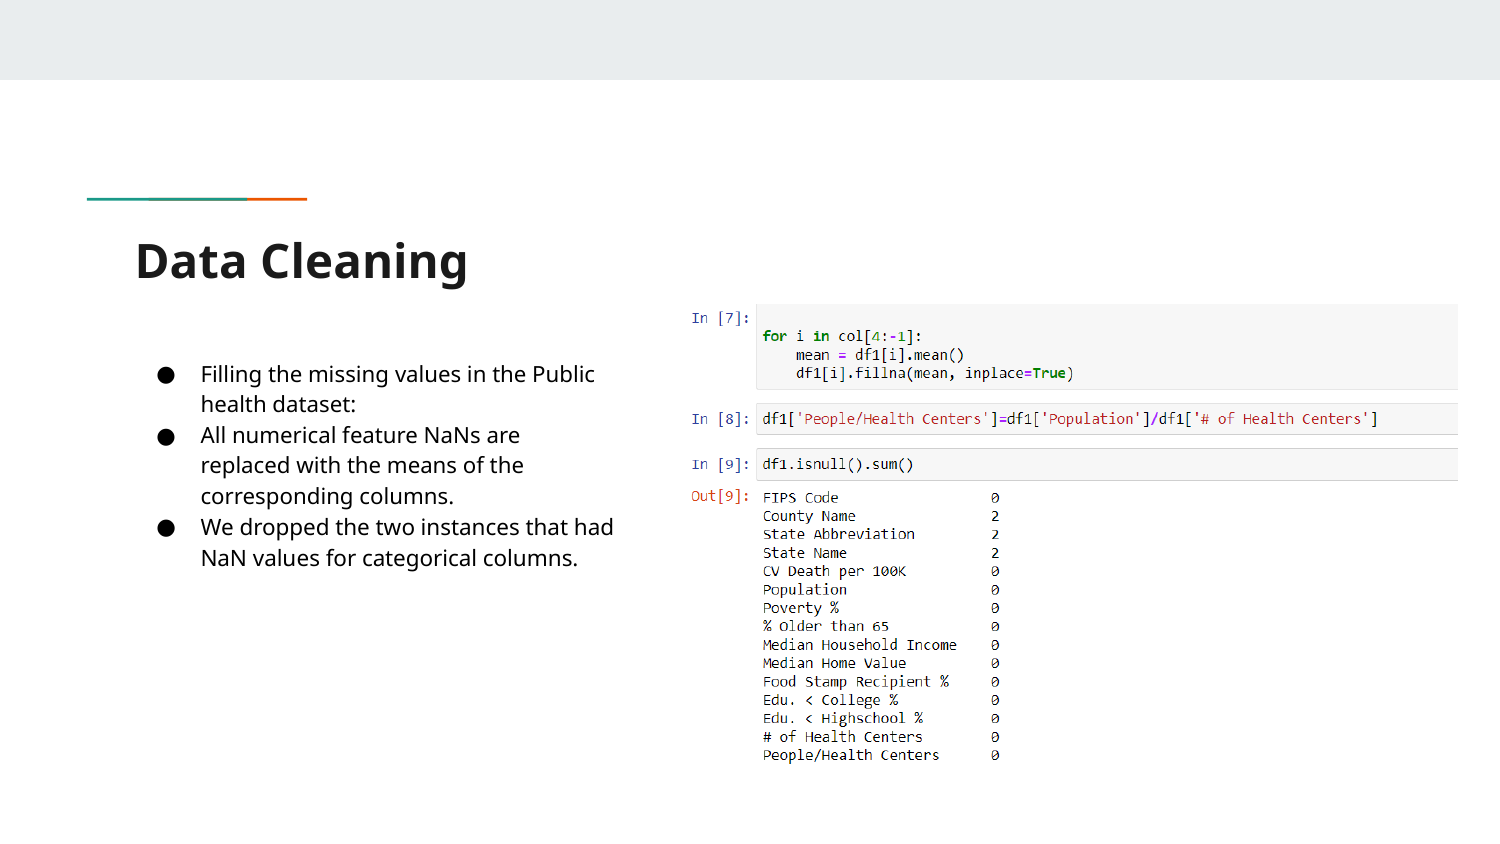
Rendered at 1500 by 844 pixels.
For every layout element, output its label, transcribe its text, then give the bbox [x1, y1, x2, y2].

picture [671, 303, 1458, 765]
title Data Cleaning [119, 216, 1381, 305]
list Filling the missing values in the Public health dataset: All numerical feature NaNs are replaced with the means of the corresponding columns. We dropped the two instances that had NaN values for categorical columns. [119, 341, 631, 618]
